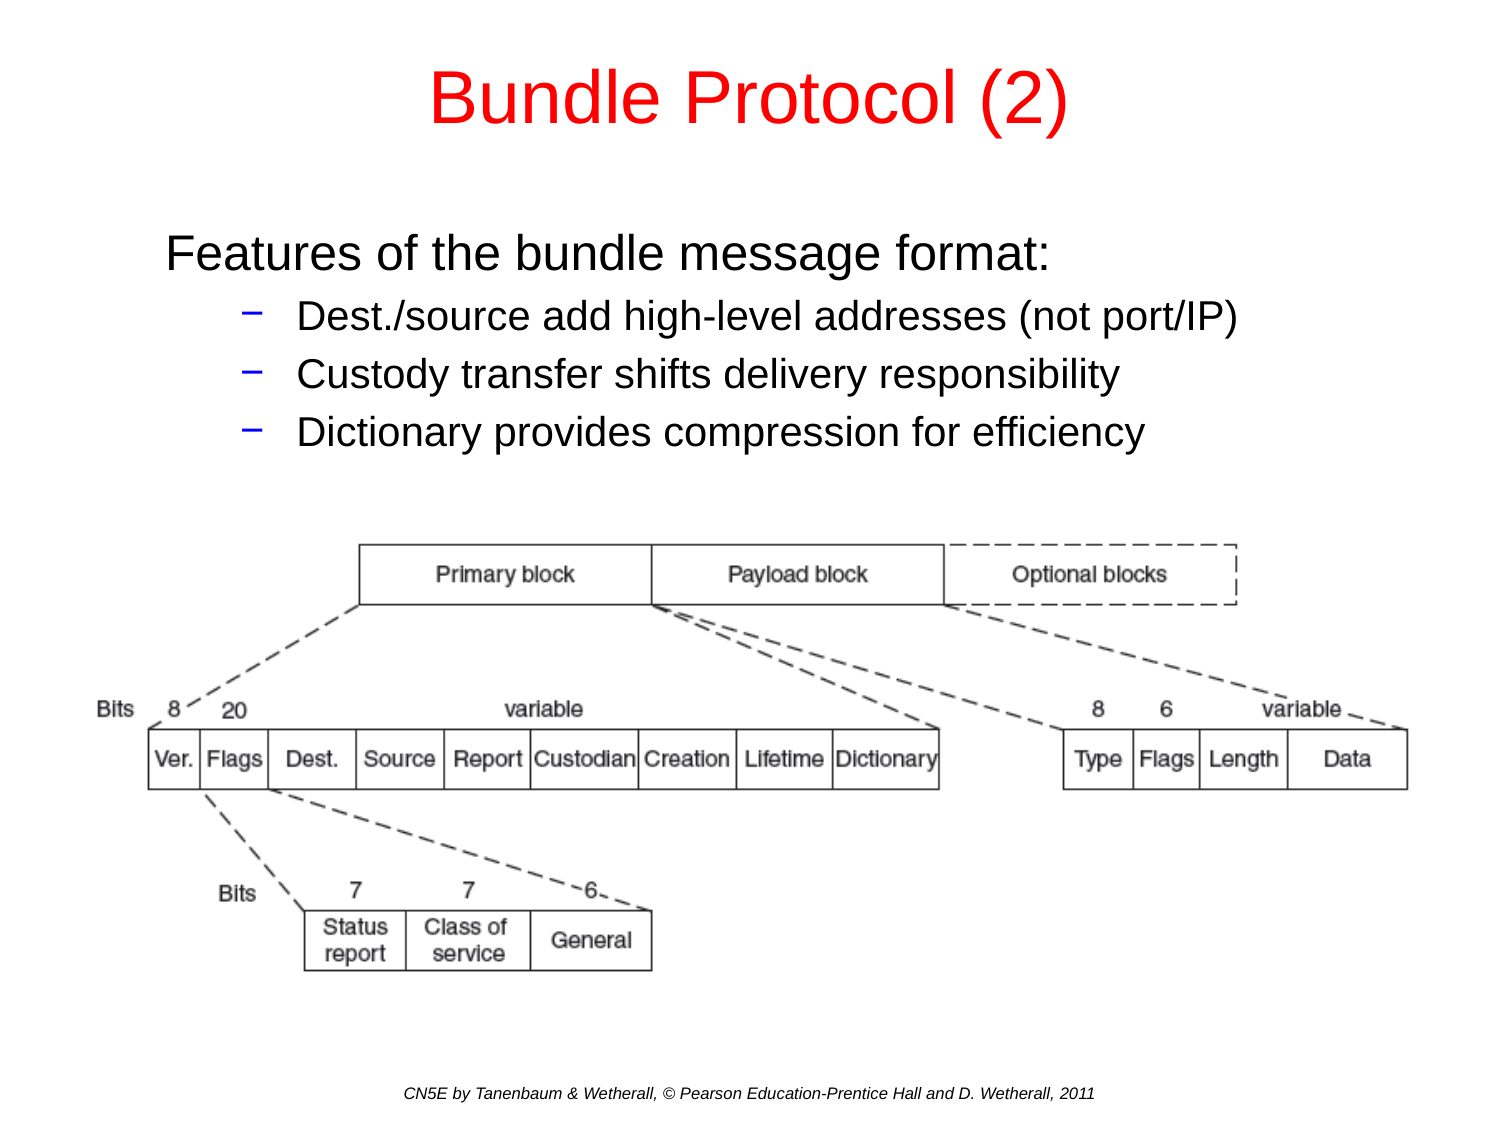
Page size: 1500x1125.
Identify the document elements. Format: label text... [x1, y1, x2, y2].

list Features of the bundle message format: Dest./source add high-level addresses (not port/IP) Custody transfer shifts delivery responsibility Dictionary provides compression for efficiency [149, 212, 1429, 524]
picture [59, 526, 1441, 991]
title Bundle Protocol (2) [0, 0, 1500, 188]
footer CN5E by Tanenbaum & Wetherall, © Pearson Education-Prentice Hall and D. Wetherall, 2011 [0, 1074, 1500, 1125]
